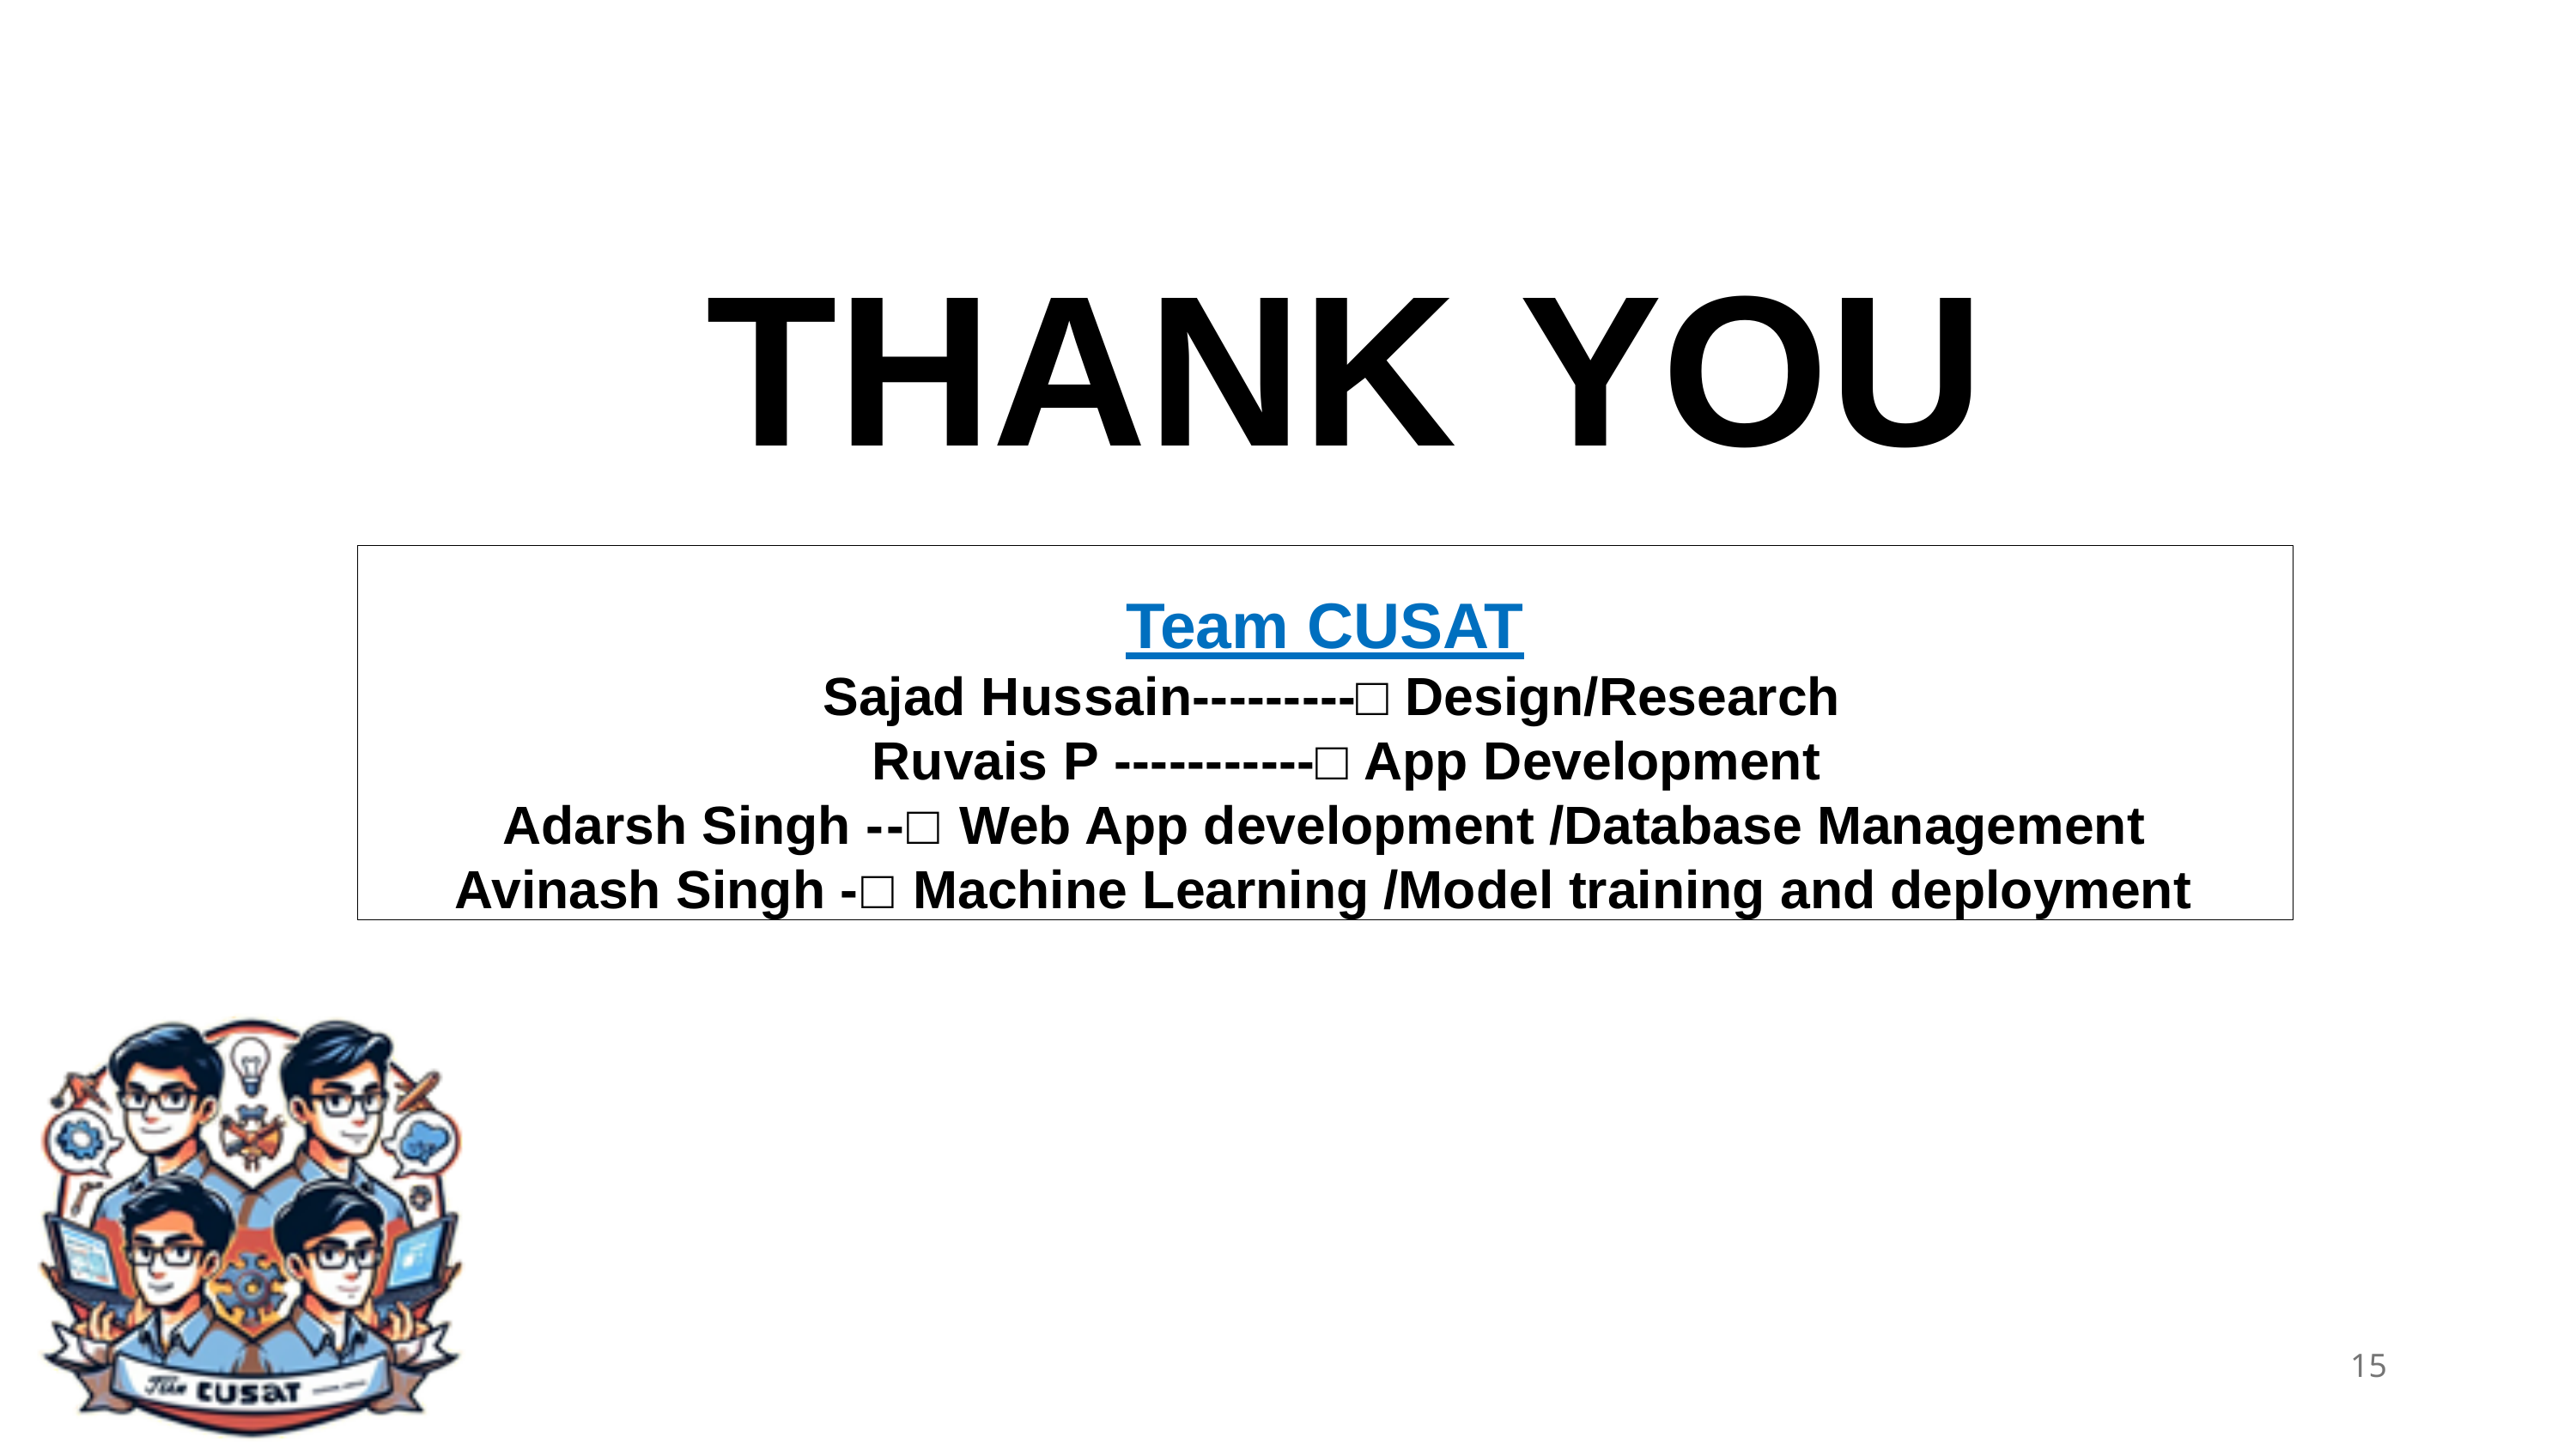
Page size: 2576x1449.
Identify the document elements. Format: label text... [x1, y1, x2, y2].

title THANK YOU [704, 229, 1985, 489]
picture [23, 999, 472, 1449]
slide_number 15 [2344, 1346, 2391, 1449]
text_box Team CUSAT Sajad Hussain---------□ Design/Research Ruvais P -----------□ App Development Adarsh Singh --□ Web App development /Database Management Avinash Singh -□ Machine Learning /Model training and deployment [356, 545, 2293, 919]
